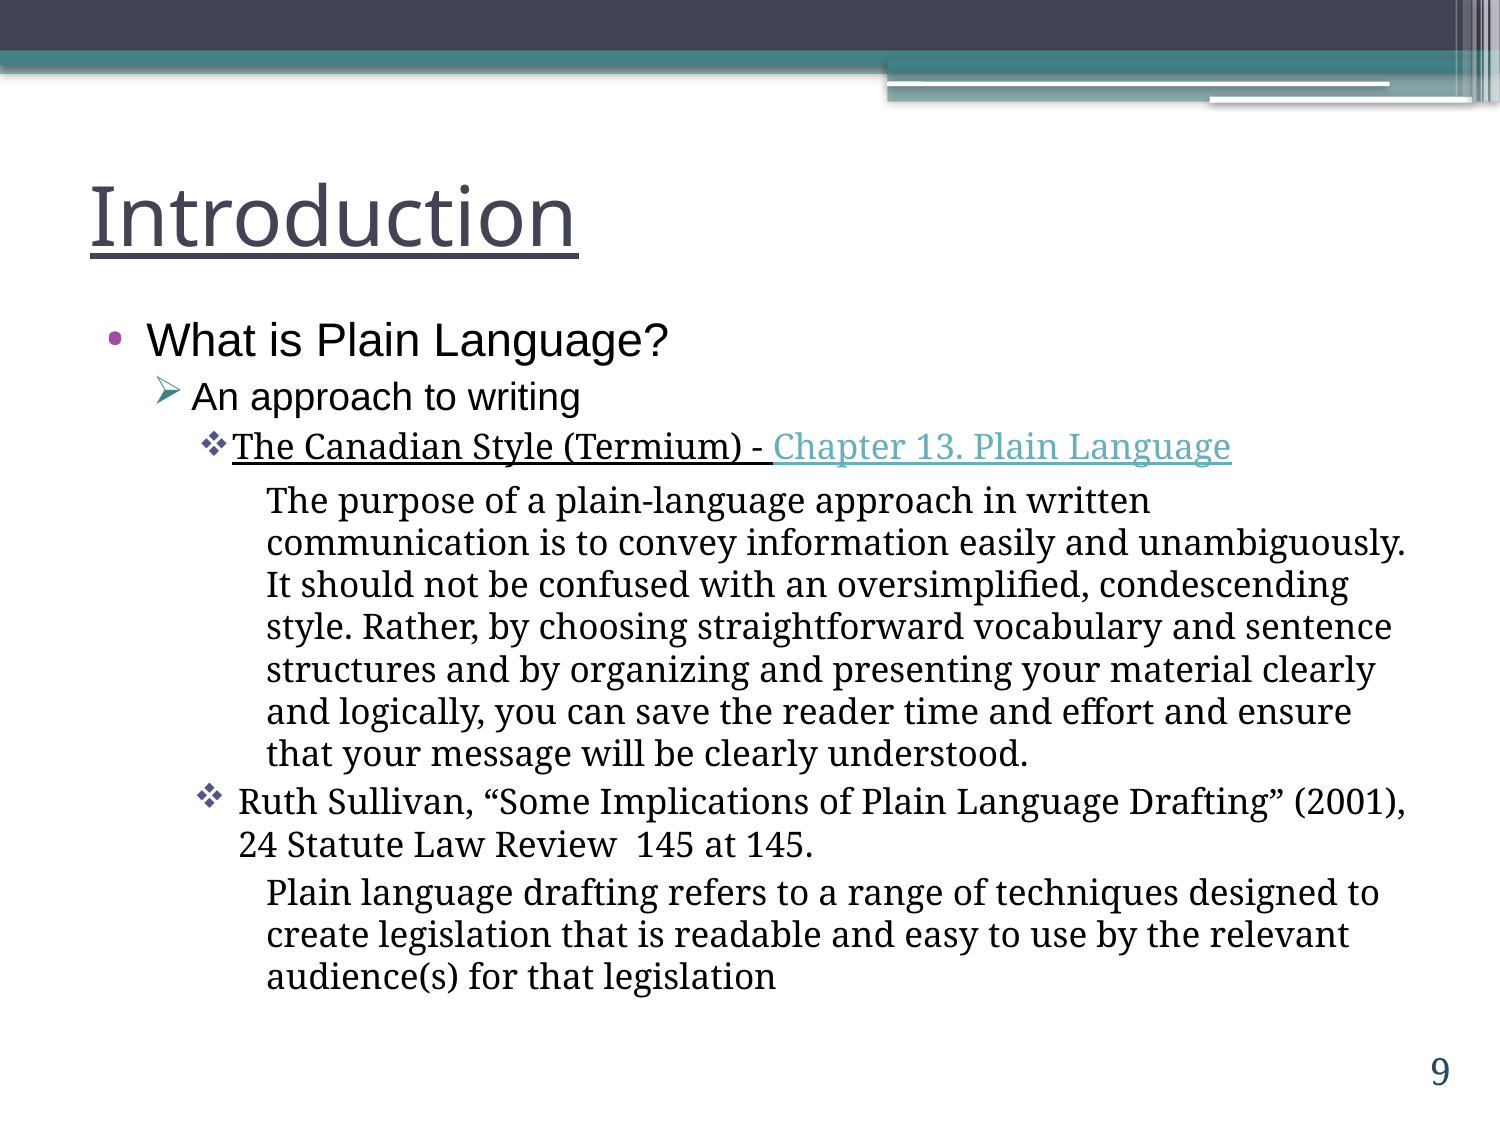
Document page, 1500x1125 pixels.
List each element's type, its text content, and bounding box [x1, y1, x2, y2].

title Introduction [75, 125, 1425, 301]
slide_number 9 [1341, 1046, 1466, 1107]
list What is Plain Language? An approach to writing The Canadian Style (Termium) - Chapter 13. Plain Language The purpose of a plain-language approach in written communication is to convey information easily and unambiguously. It should not be confused with an oversimplified, condescending style. Rather, by choosing straightforward vocabulary and sentence structures and by organizing and presenting your material clearly and logically, you can save the reader time and effort and ensure that your message will be clearly understood. Ruth Sullivan, “Some Implications of Plain Language Drafting” (2001), 24 Statute Law Review 145 at 145. Plain language drafting refers to a range of techniques designed to create legislation that is readable and easy to use by the relevant audience(s) for that legislation [75, 301, 1425, 1012]
